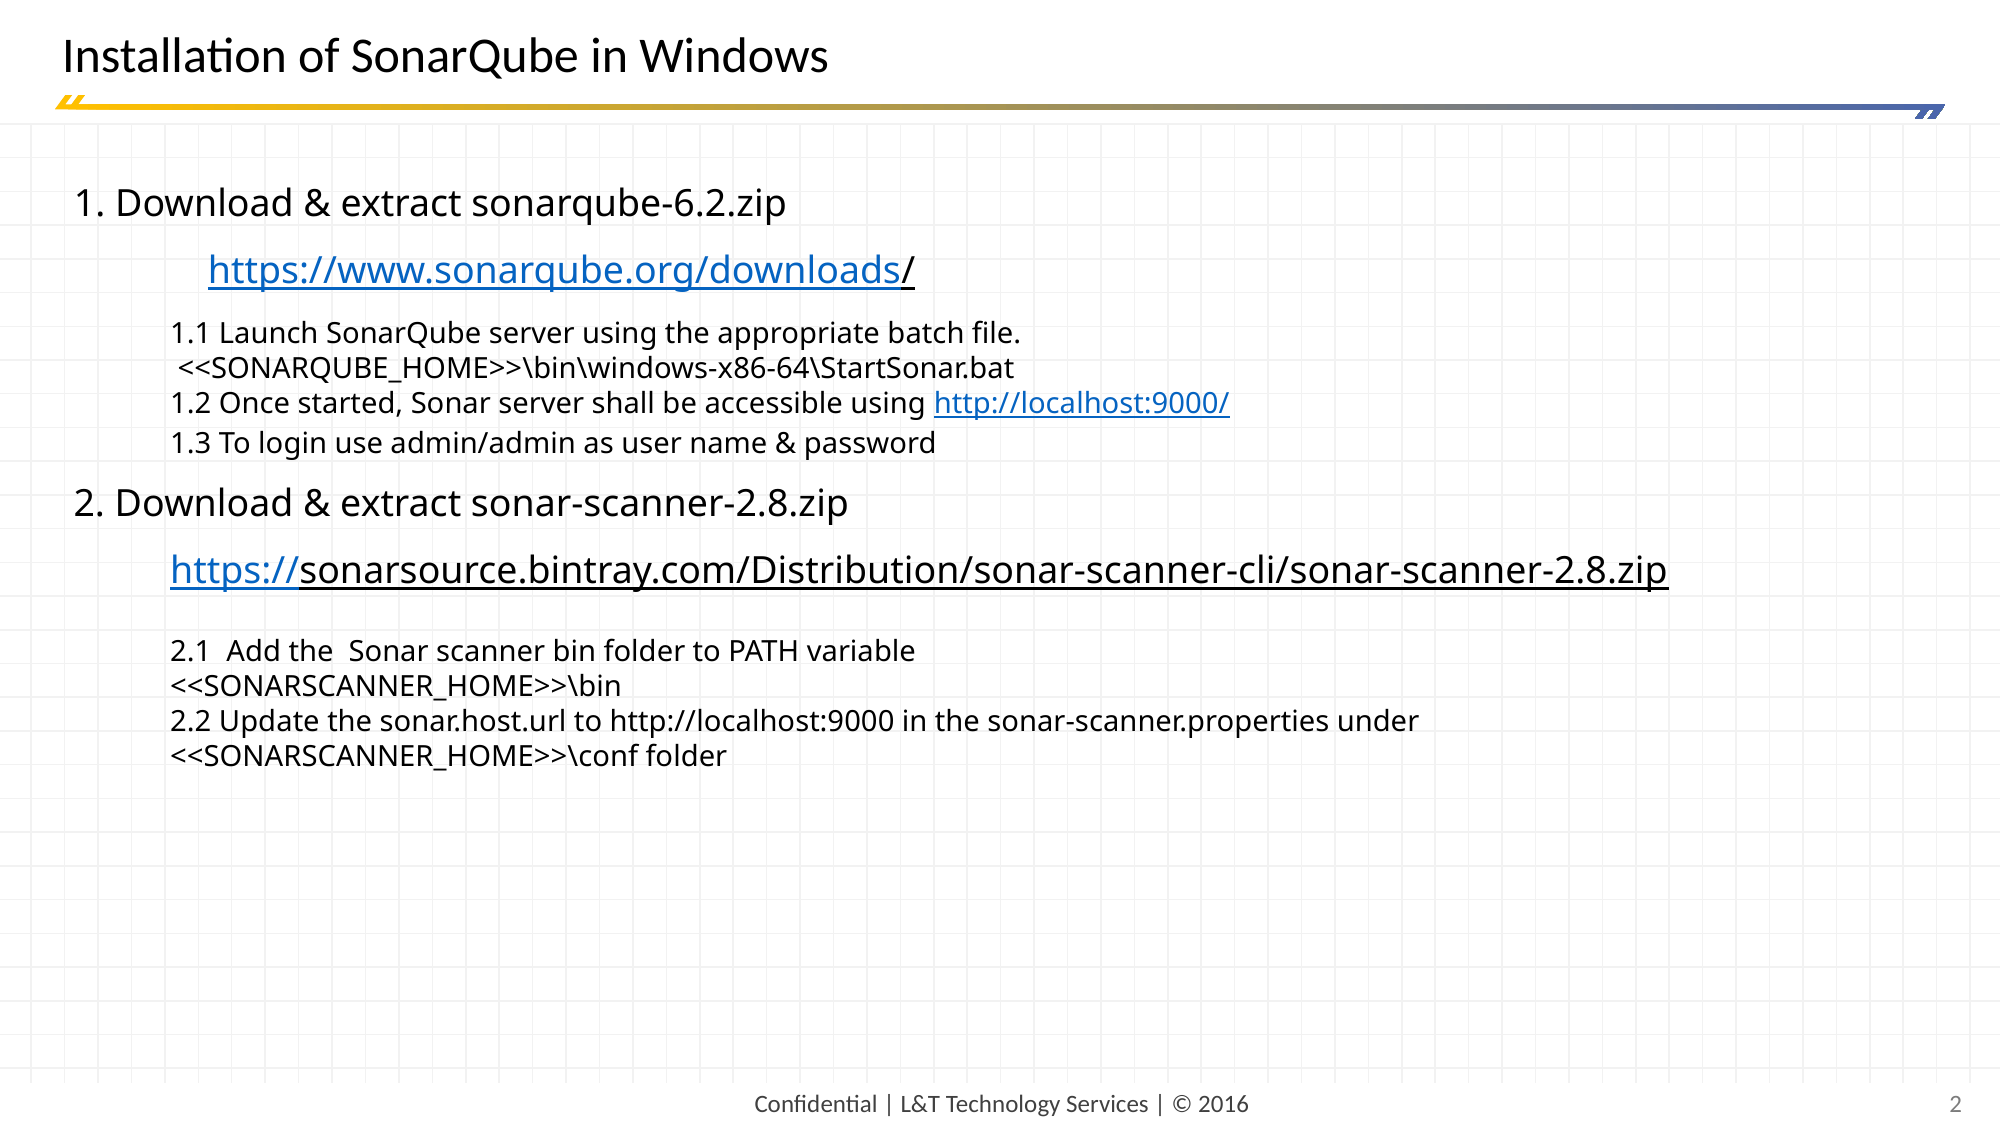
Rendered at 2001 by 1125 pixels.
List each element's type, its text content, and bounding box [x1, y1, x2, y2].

text_box 2. Download & extract sonar-scanner-2.8.zip [58, 471, 865, 532]
text_box https://www.sonarqube.org/downloads/ [193, 239, 940, 305]
text_box 2.1 Add the Sonar scanner bin folder to PATH variable <<SONARSCANNER_HOME>>\bin 2.2 Update the sonar.host.url to http://localhost:9000 in the sonar-scanner.properties under <<SONARSCANNER_HOME>>\conf folder [155, 624, 1526, 780]
text_box 1. Download & extract sonarqube-6.2.zip [59, 171, 803, 232]
text_box 1.1 Launch SonarQube server using the appropriate batch file. <<SONARQUBE_HOME>>\bin\windows-x86-64\StartSonar.bat 1.2 Once started, Sonar server shall be accessible using http://localhost:9000/ 1.3 To login use admin/admin as user name & password [155, 307, 1526, 467]
text_box https://sonarsource.bintray.com/Distribution/sonar-scanner-cli/sonar-scanner-2.8.zip [155, 539, 1821, 605]
text_box Installation of SonarQube in Windows [44, 0, 2000, 105]
